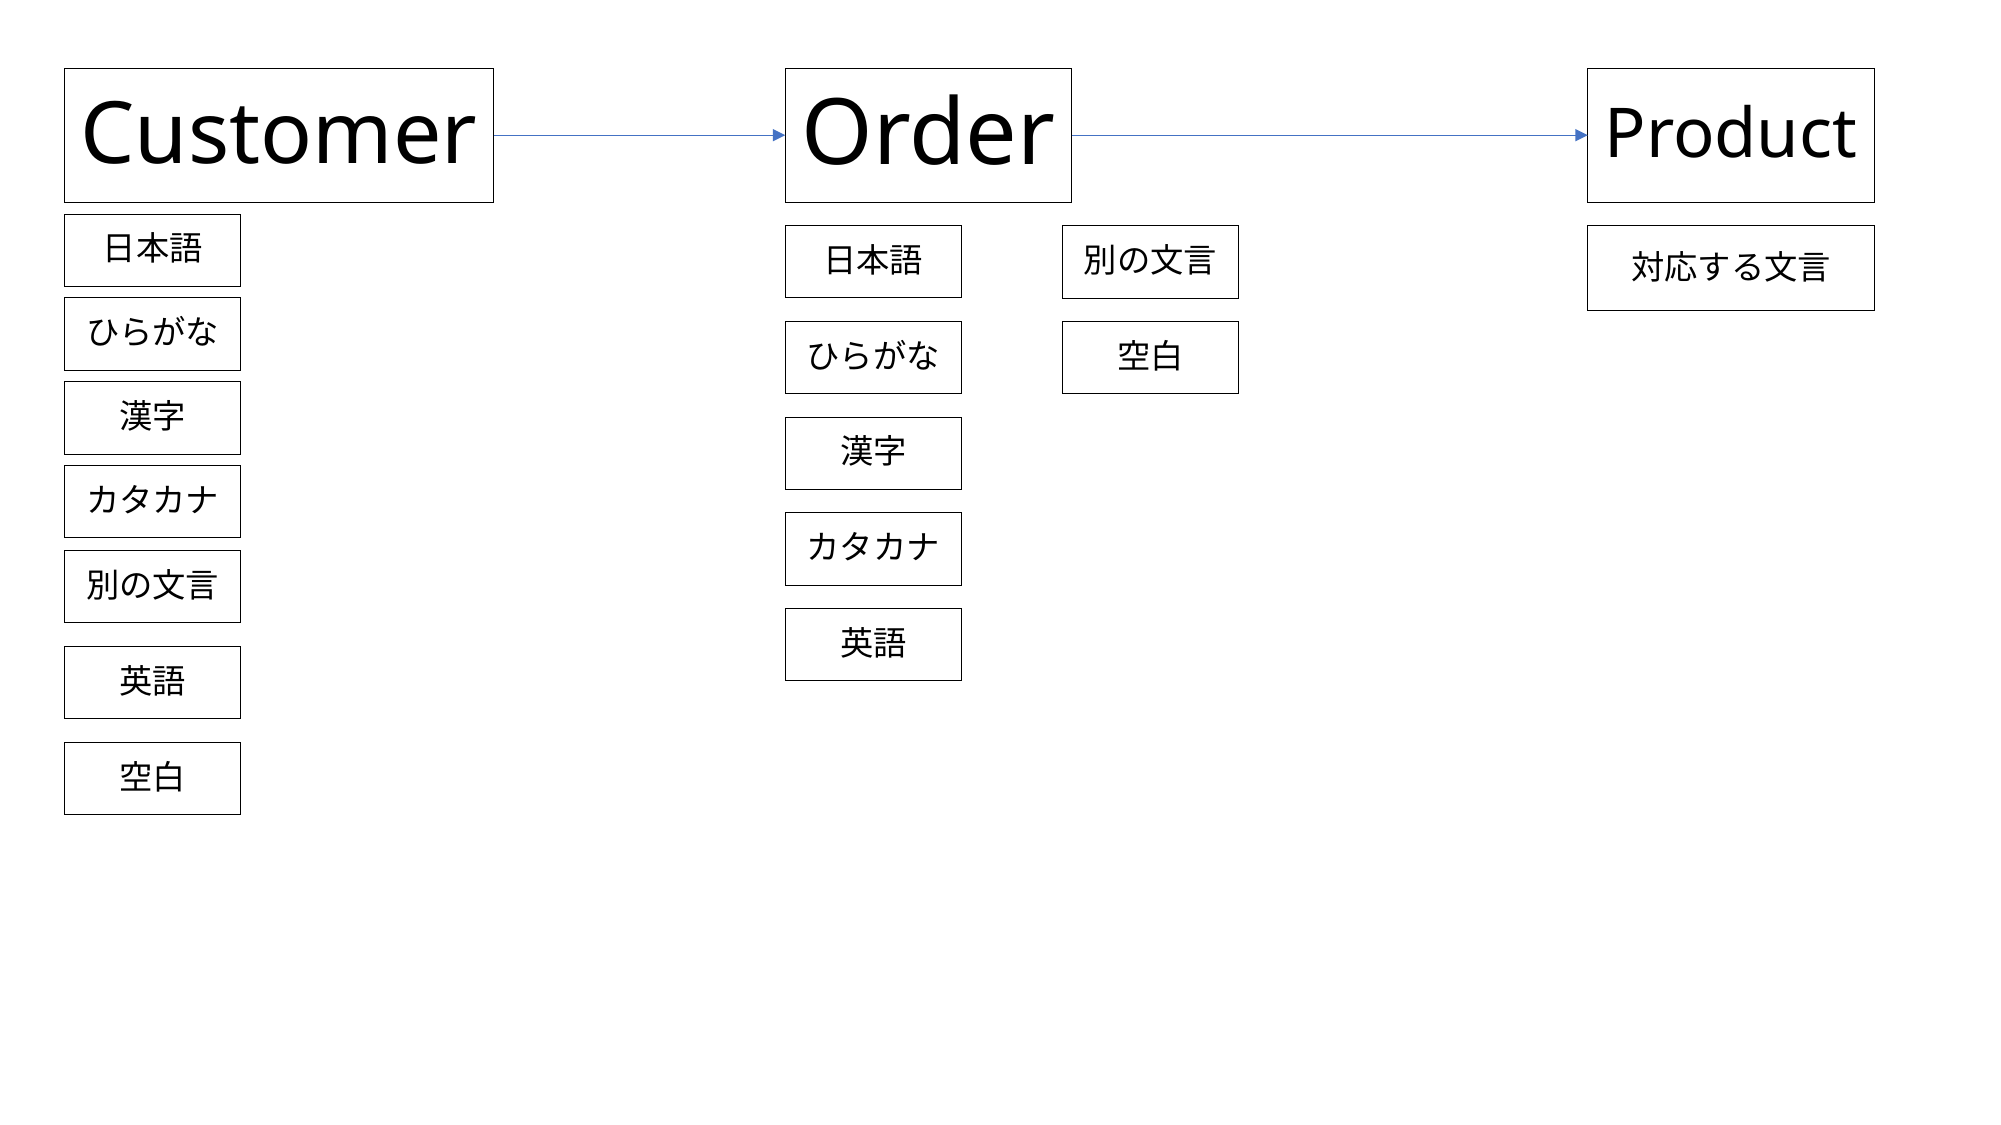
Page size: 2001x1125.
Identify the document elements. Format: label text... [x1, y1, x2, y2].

text_box 別の文言 [1062, 225, 1239, 299]
text_box 漢字 [64, 381, 241, 455]
text_box 日本語 [785, 225, 962, 298]
text_box 英語 [785, 608, 962, 681]
text_box カタカナ [64, 465, 241, 538]
text_box 漢字 [785, 417, 962, 490]
text_box 対応する文言 [1587, 225, 1875, 311]
text_box 日本語 [64, 214, 241, 287]
text_box 英語 [64, 646, 241, 719]
text_box 空白 [64, 742, 241, 815]
text_box 空白 [1062, 321, 1239, 394]
text_box 別の文言 [64, 550, 241, 623]
text_box カタカナ [785, 512, 962, 586]
text_box Product [1587, 68, 1875, 203]
text_box ひらがな [785, 321, 962, 394]
text_box Order [785, 68, 1072, 203]
text_box ひらがな [64, 297, 241, 371]
title Customer [64, 68, 494, 203]
